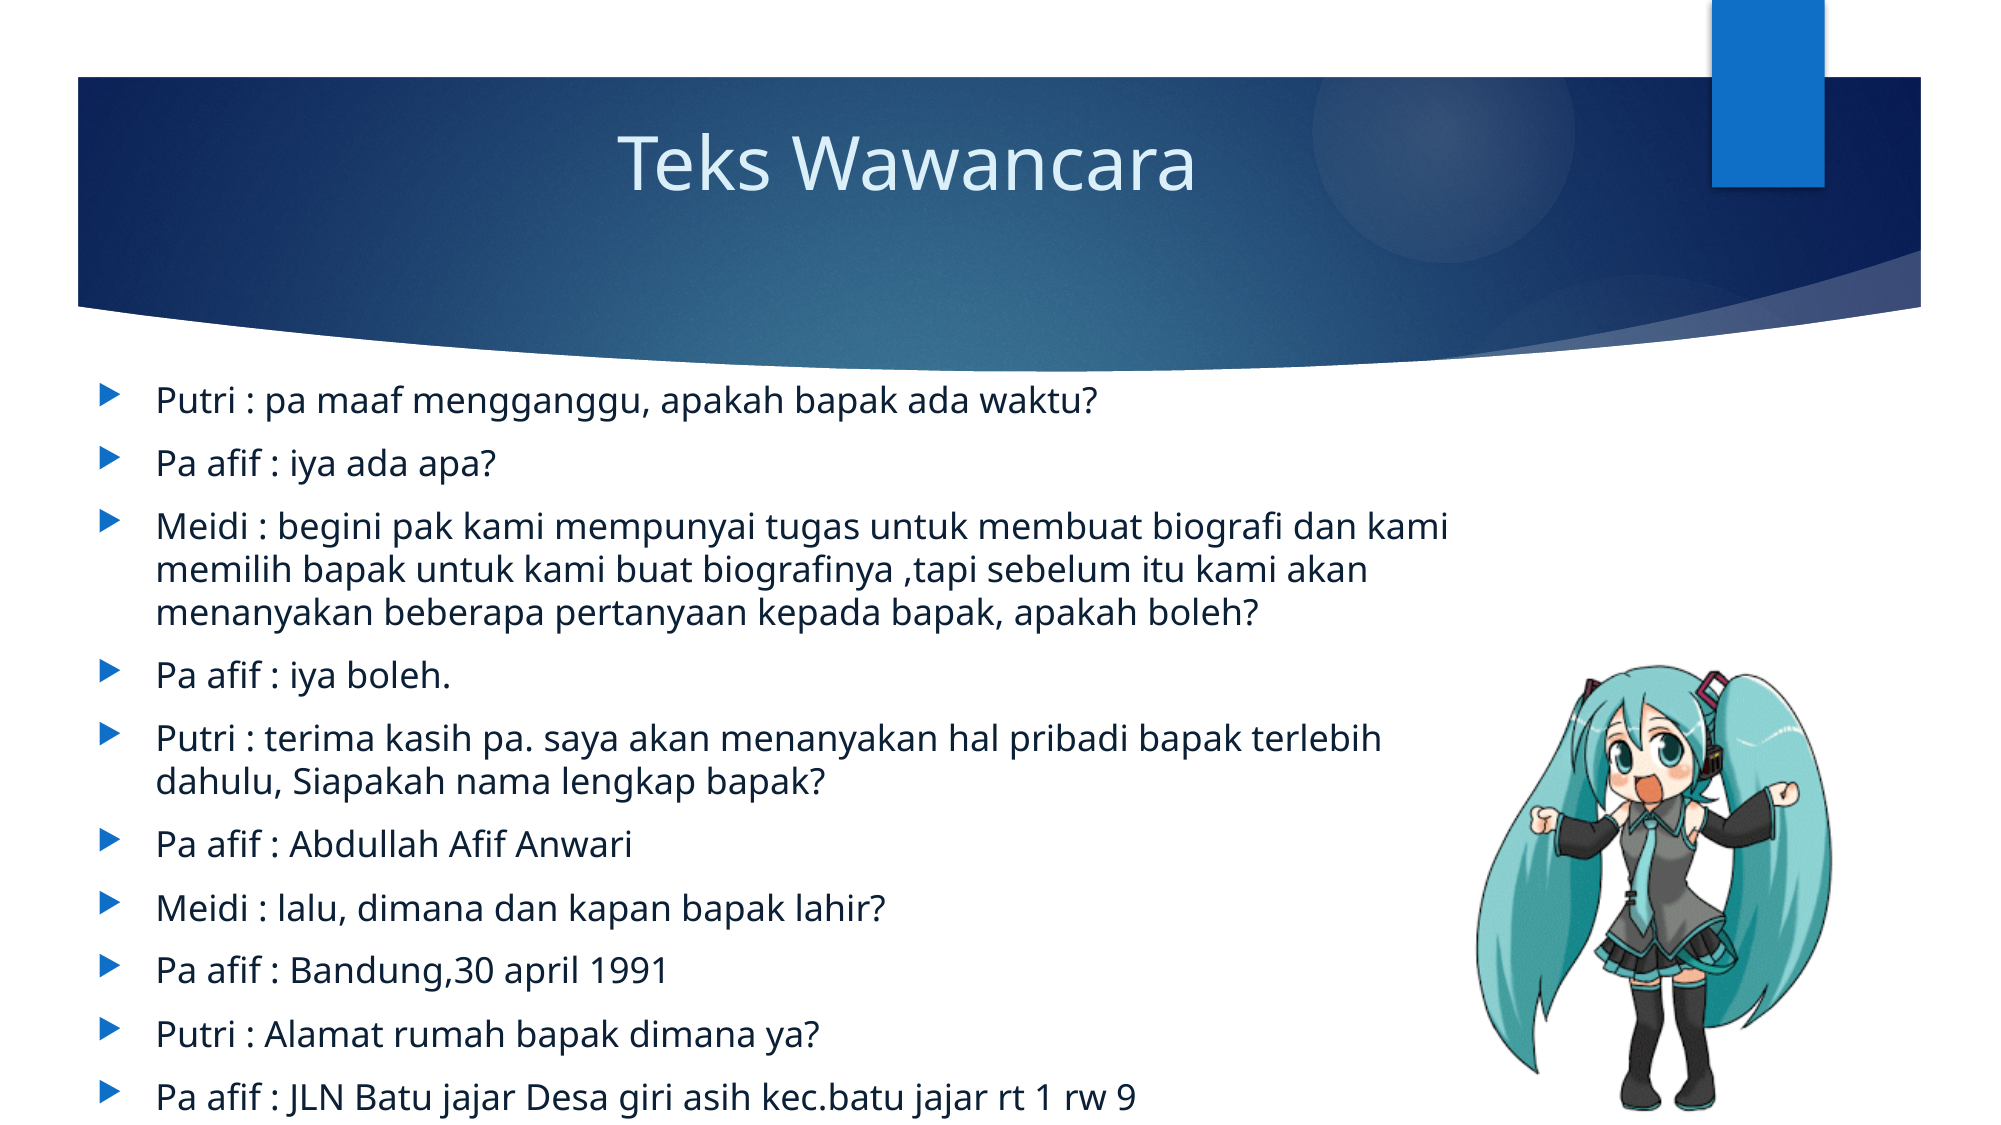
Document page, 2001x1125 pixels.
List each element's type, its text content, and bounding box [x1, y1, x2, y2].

title Teks Wawancara [189, 102, 1627, 219]
list Putri : pa maaf mengganggu, apakah bapak ada waktu? Pa afif : iya ada apa? Meidi : begini pak kami mempunyai tugas untuk membuat biografi dan kami memilih bapak untuk kami buat biografinya ,tapi sebelum itu kami akan menanyakan beberapa pertanyaan kepada bapak, apakah boleh? Pa afif : iya boleh. Putri : terima kasih pa. saya akan menanyakan hal pribadi bapak terlebih dahulu, Siapakah nama lengkap bapak? Pa afif : Abdullah Afif Anwari Meidi : lalu, dimana dan kapan bapak lahir? Pa afif : Bandung,30 april 1991 Putri : Alamat rumah bapak dimana ya? Pa afif : JLN Batu jajar Desa giri asih kec.batu jajar rt 1 rw 9 [82, 369, 1520, 1125]
picture [1466, 633, 1857, 1125]
